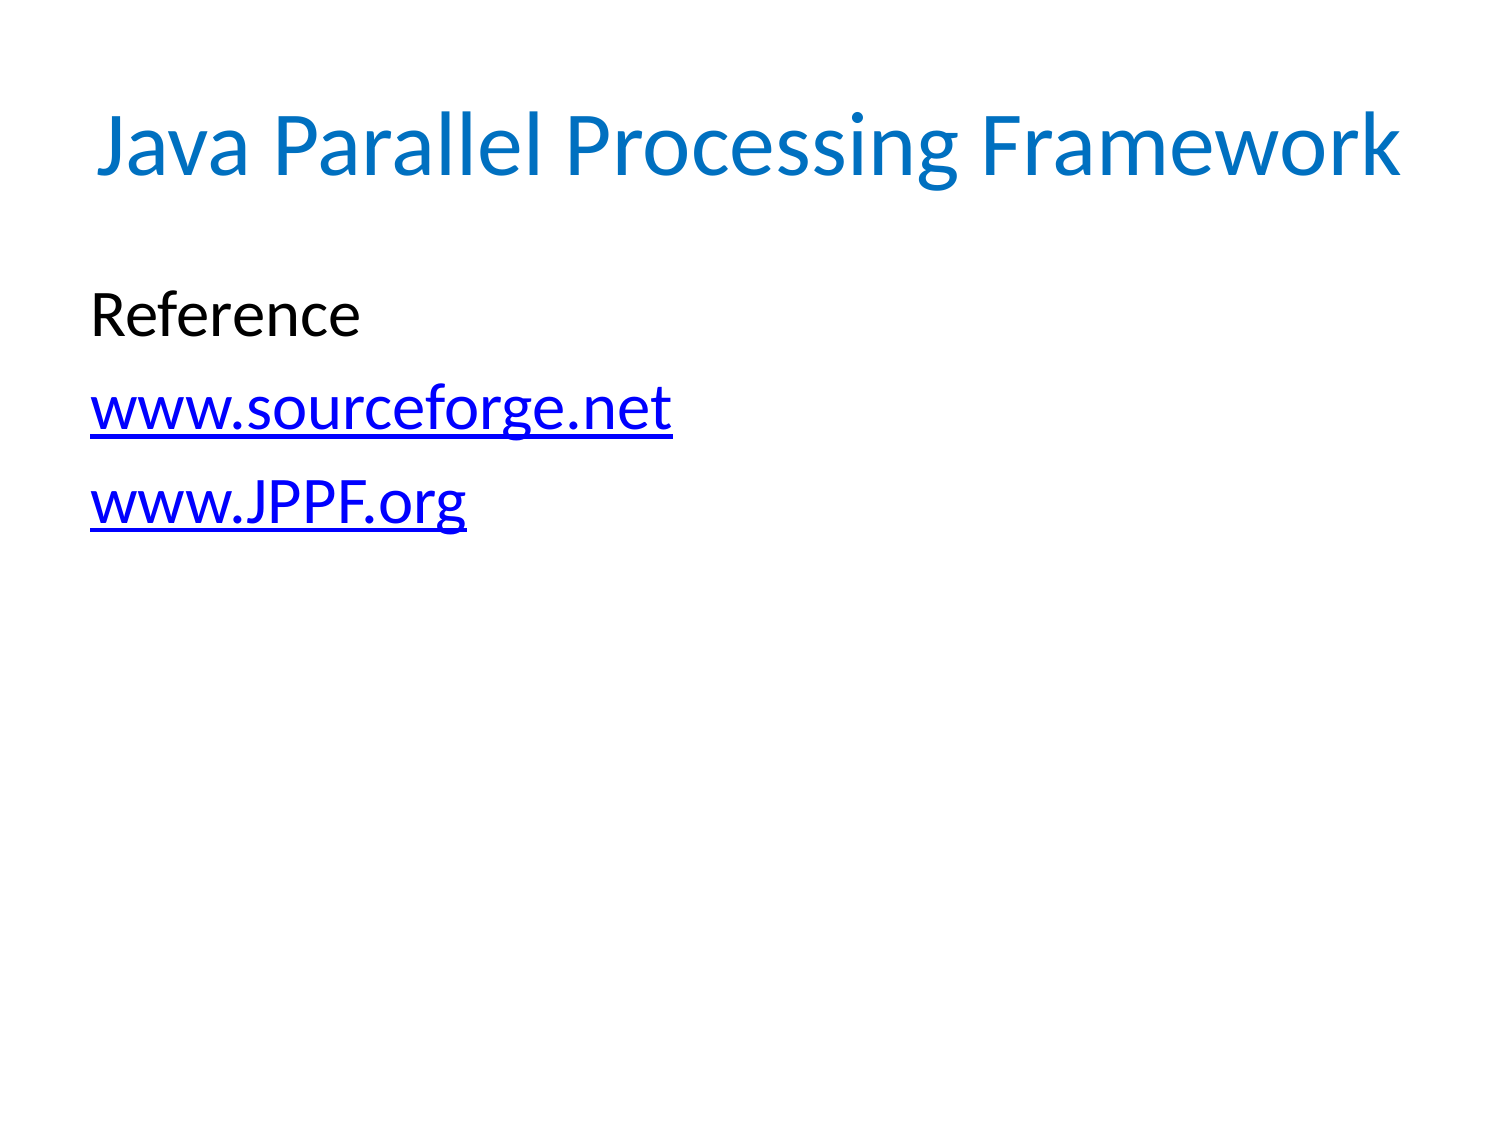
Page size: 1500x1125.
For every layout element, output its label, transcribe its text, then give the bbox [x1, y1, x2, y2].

list Reference www.sourceforge.net www.JPPF.org [75, 262, 1425, 1005]
title Java Parallel Processing Framework [75, 45, 1425, 233]
